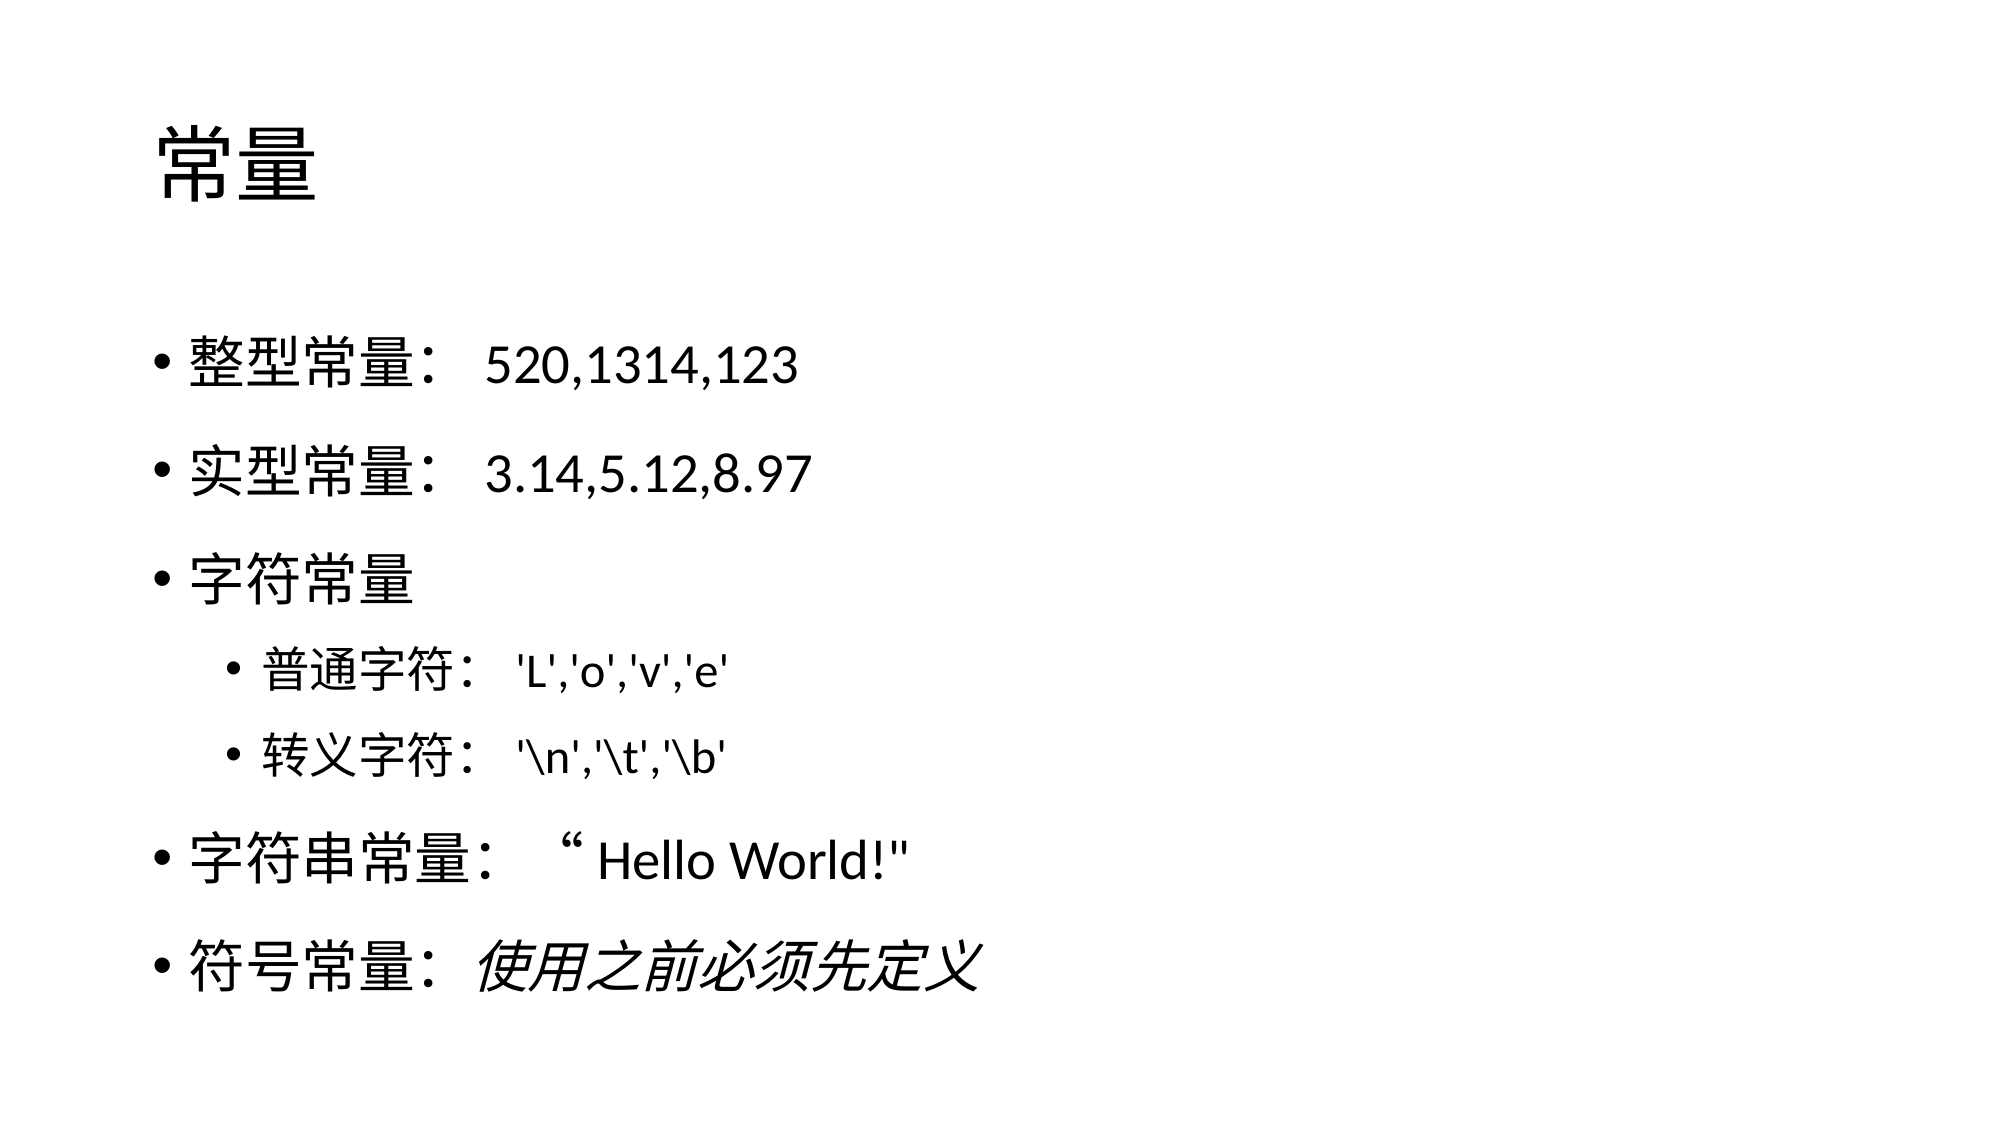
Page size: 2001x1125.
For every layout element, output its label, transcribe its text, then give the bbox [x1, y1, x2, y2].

title 常量 [137, 59, 1863, 278]
list 整型常量：520,1314,123 实型常量：3.14,5.12,8.97 字符常量 普通字符：'L','o','v','e' 转义字符：'\n','\t','\b' 字符串常量：“Hello World!" 符号常量：使用之前必须先定义 [137, 299, 1863, 1014]
